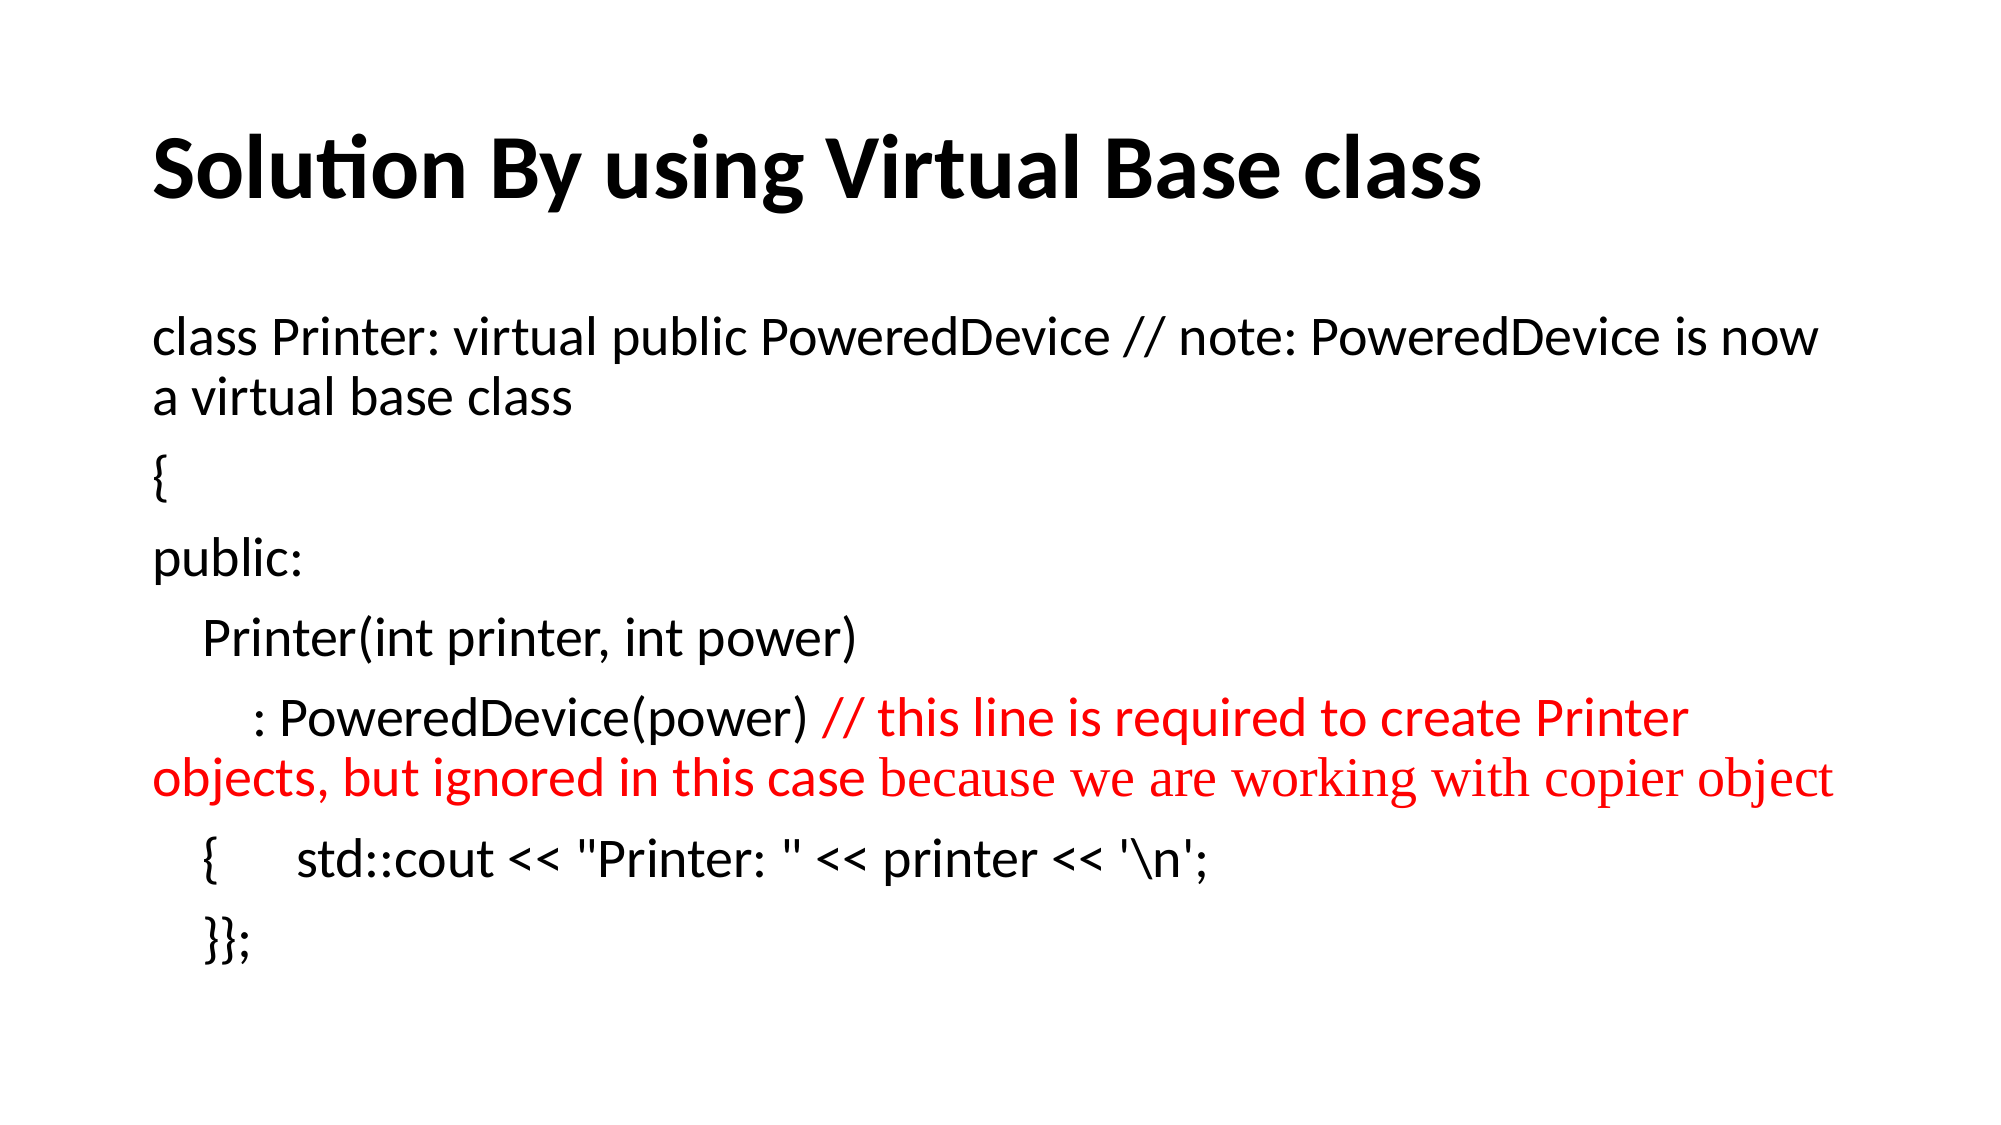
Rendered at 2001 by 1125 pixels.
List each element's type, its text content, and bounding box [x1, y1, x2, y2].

list class Printer: virtual public PoweredDevice // note: PoweredDevice is now a virtual base class { public: Printer(int printer, int power) : PoweredDevice(power) // this line is required to create Printer objects, but ignored in this case because we are working with copier object { std::cout << "Printer: " << printer << '\n'; }}; [137, 299, 1863, 1014]
title Solution By using Virtual Base class [137, 59, 1863, 278]
